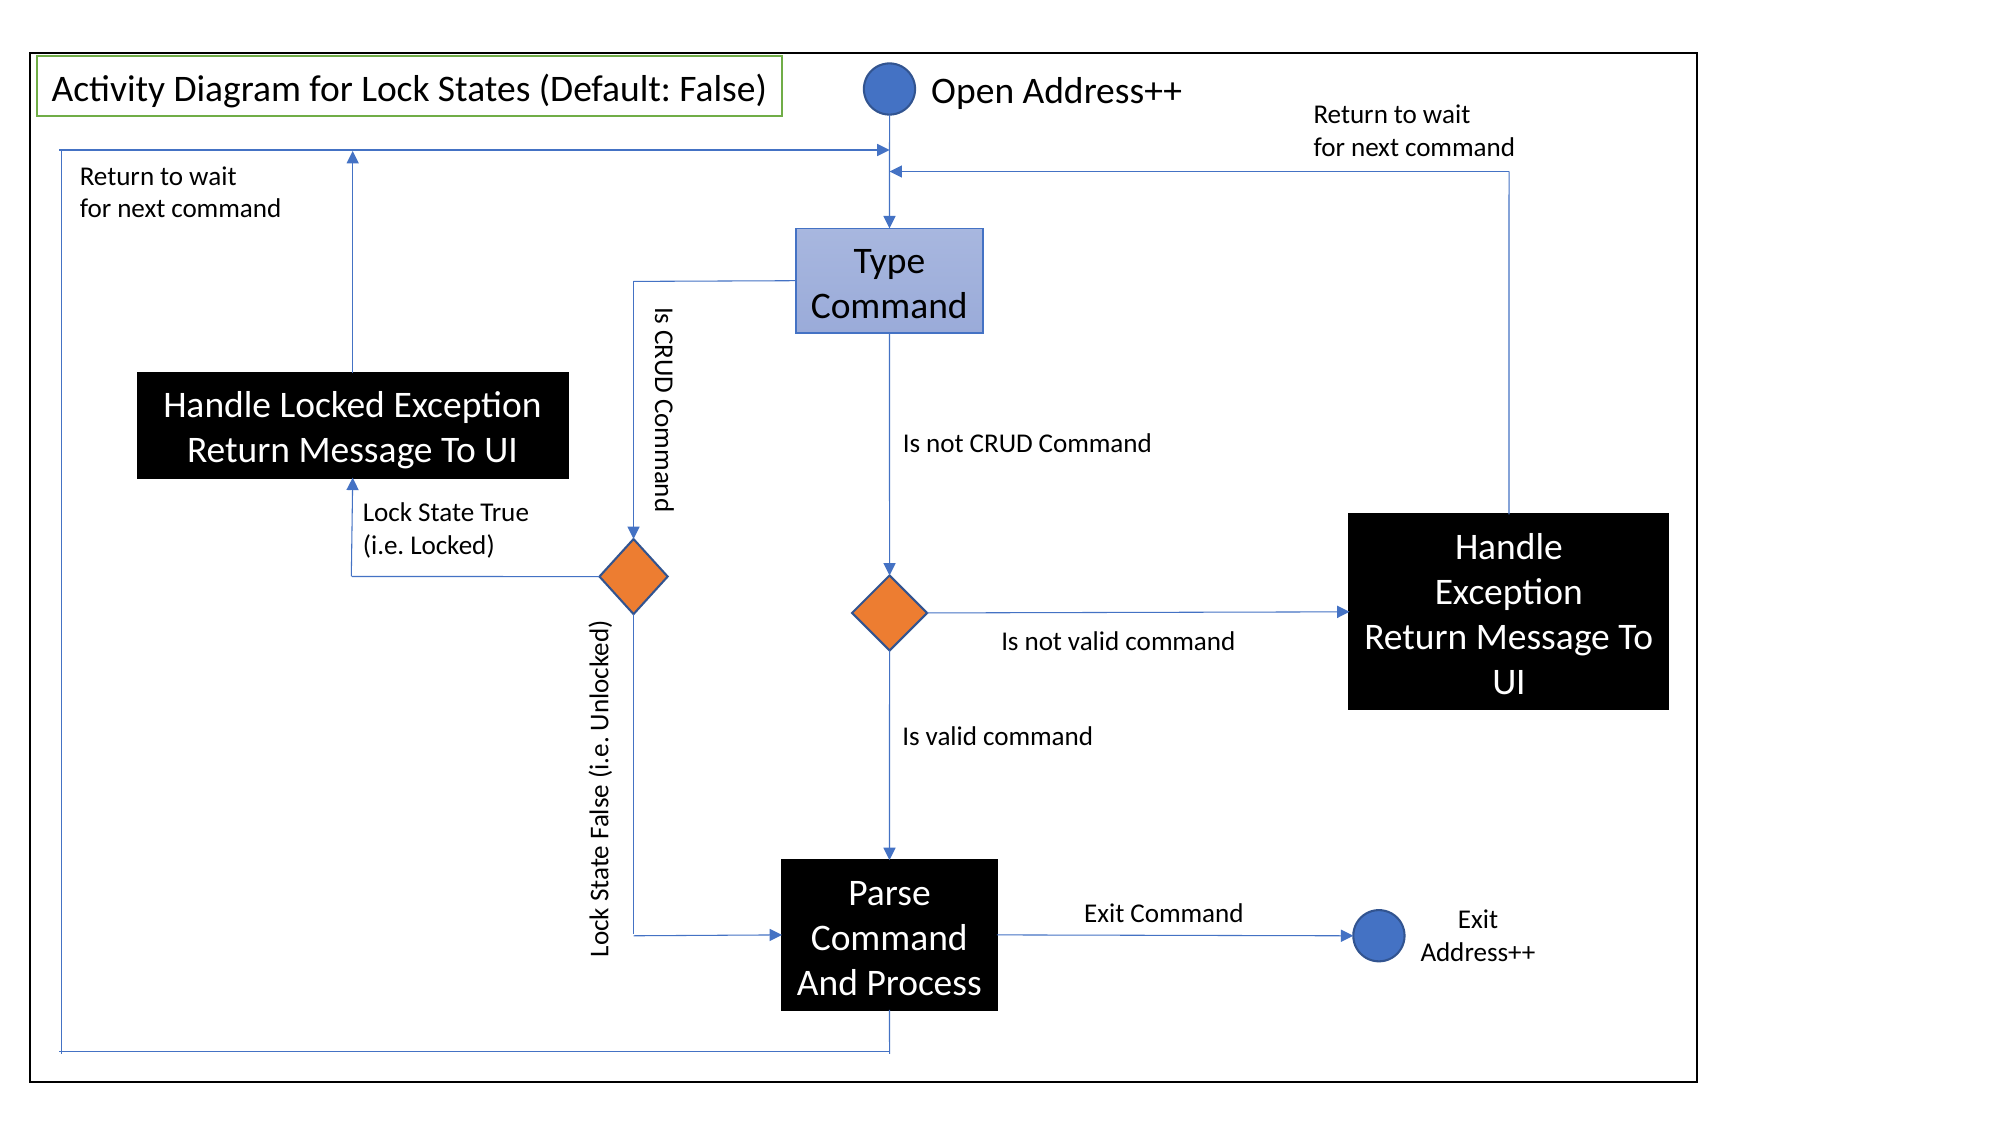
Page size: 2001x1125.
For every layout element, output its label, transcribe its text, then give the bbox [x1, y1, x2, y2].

text_box [850, 575, 928, 652]
text_box Lock State False (i.e. Unlocked) [573, 605, 622, 972]
text_box Handle Locked Exception Return Message To UI [137, 372, 569, 479]
text_box Open Address++ [916, 58, 1198, 119]
text_box Is valid command [890, 710, 1109, 758]
text_box Parse Command And Process [781, 859, 998, 1011]
text_box Is CRUD Command [642, 292, 690, 528]
text_box Exit Command [1069, 887, 1259, 935]
text_box [1352, 909, 1405, 963]
text_box Return to wait for next command [1298, 88, 1530, 169]
text_box [598, 538, 670, 616]
text_box [862, 62, 916, 116]
text_box Activity Diagram for Lock States (Default: False) [36, 55, 783, 117]
text_box [29, 52, 1698, 1083]
text_box Exit Address++ [1405, 893, 1551, 974]
text_box Is not CRUD Command [890, 417, 1167, 465]
text_box Return to wait for next command [64, 151, 297, 231]
text_box Is not valid command [986, 615, 1251, 663]
text_box Handle Exception Return Message To UI [1348, 513, 1669, 710]
text_box Type Command [795, 228, 984, 334]
text_box Lock State True (i.e. Locked) [353, 487, 551, 567]
